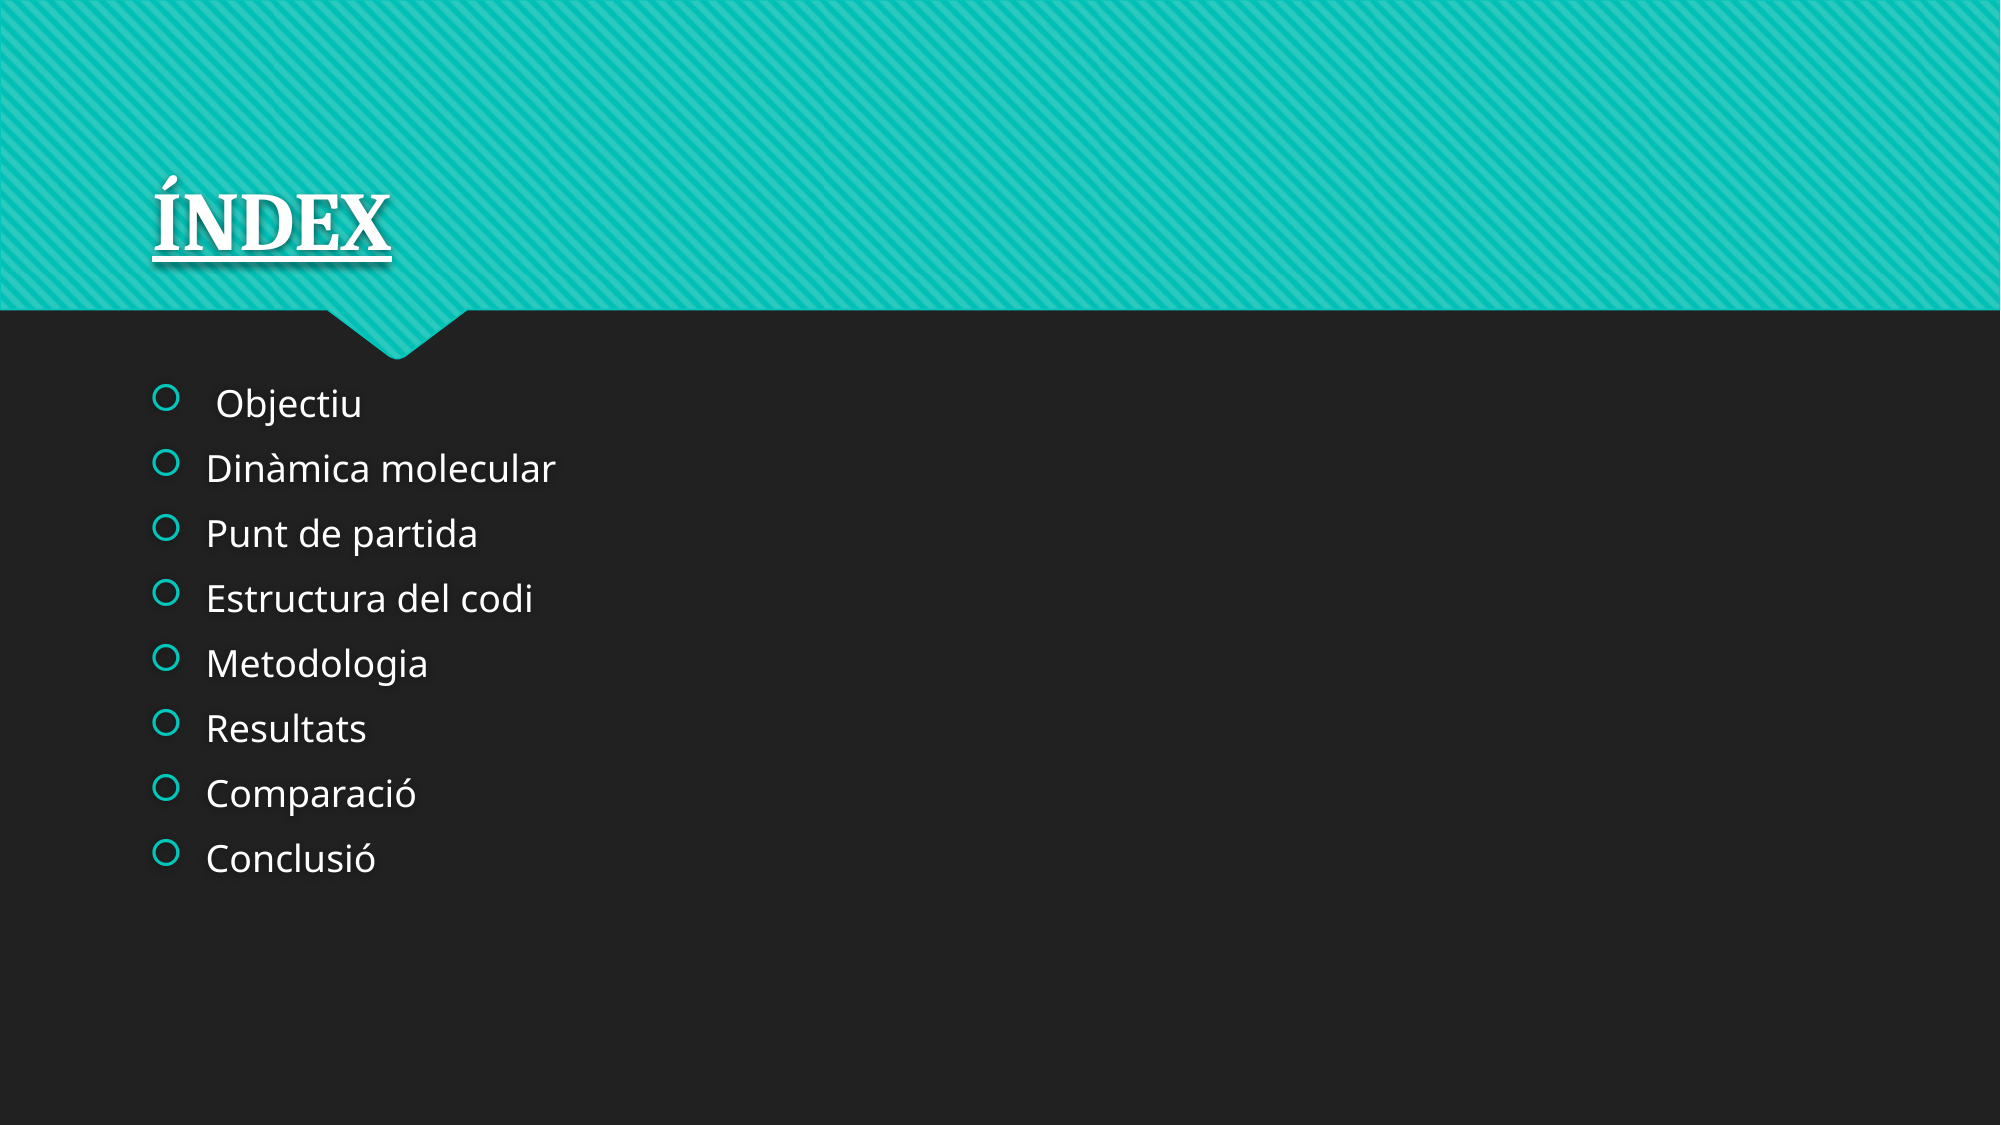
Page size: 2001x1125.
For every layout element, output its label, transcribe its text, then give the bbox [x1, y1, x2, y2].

list Objectiu Dinàmica molecular Punt de partida Estructura del codi Metodologia Resultats Comparació Conclusió [134, 364, 1866, 962]
title ÍNDEX [137, 57, 1863, 276]
